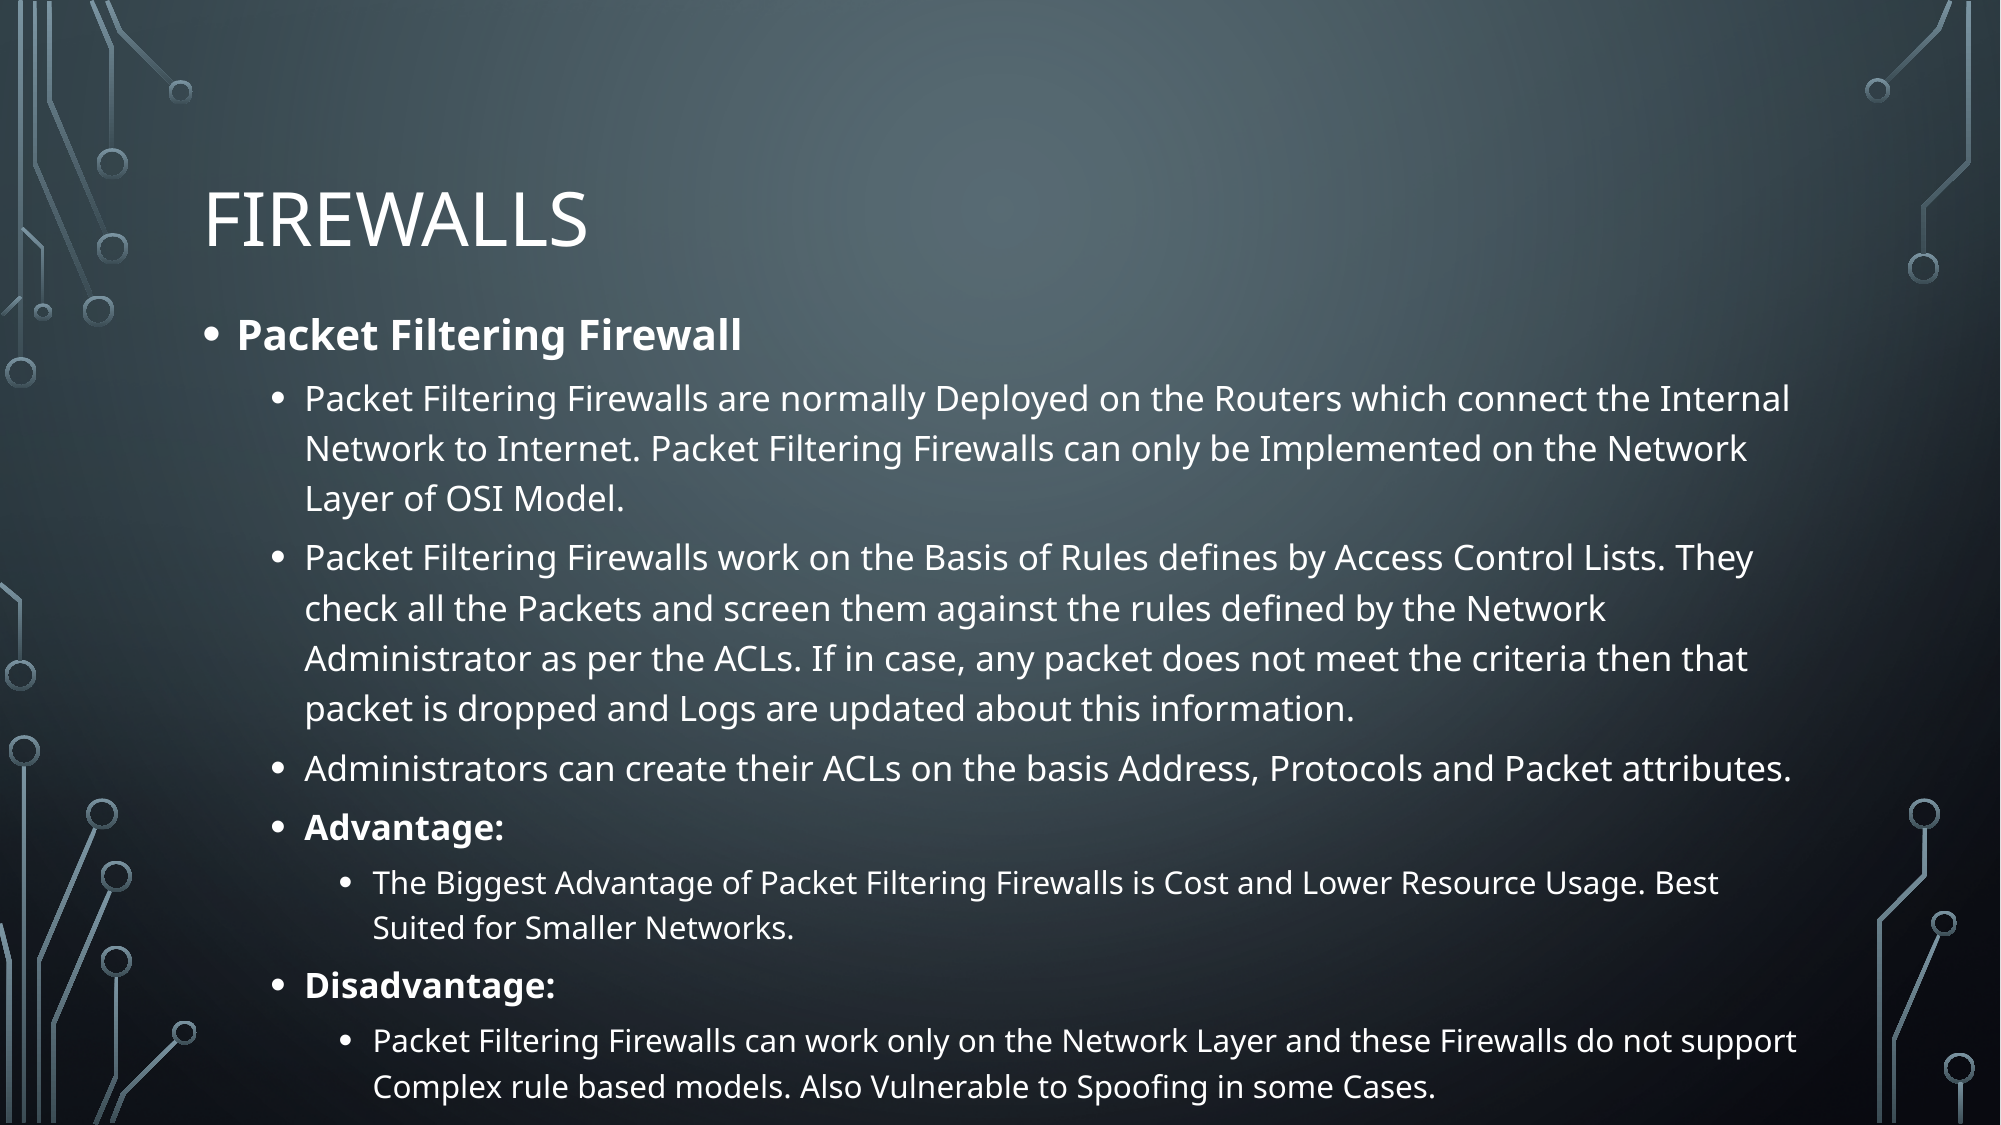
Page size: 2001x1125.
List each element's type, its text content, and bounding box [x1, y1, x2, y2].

title Firewalls [187, 101, 1813, 291]
list Packet Filtering Firewall Packet Filtering Firewalls are normally Deployed on the Routers which connect the Internal Network to Internet. Packet Filtering Firewalls can only be Implemented on the Network Layer of OSI Model. Packet Filtering Firewalls work on the Basis of Rules defines by Access Control Lists. They check all the Packets and screen them against the rules defined by the Network Administrator as per the ACLs. If in case, any packet does not meet the criteria then that packet is dropped and Logs are updated about this information. Administrators can create their ACLs on the basis Address, Protocols and Packet attributes. Advantage: The Biggest Advantage of Packet Filtering Firewalls is Cost and Lower Resource Usage. Best Suited for Smaller Networks. Disadvantage: Packet Filtering Firewalls can work only on the Network Layer and these Firewalls do not support Complex rule based models. Also Vulnerable to Spoofing in some Cases. [187, 291, 1813, 1125]
